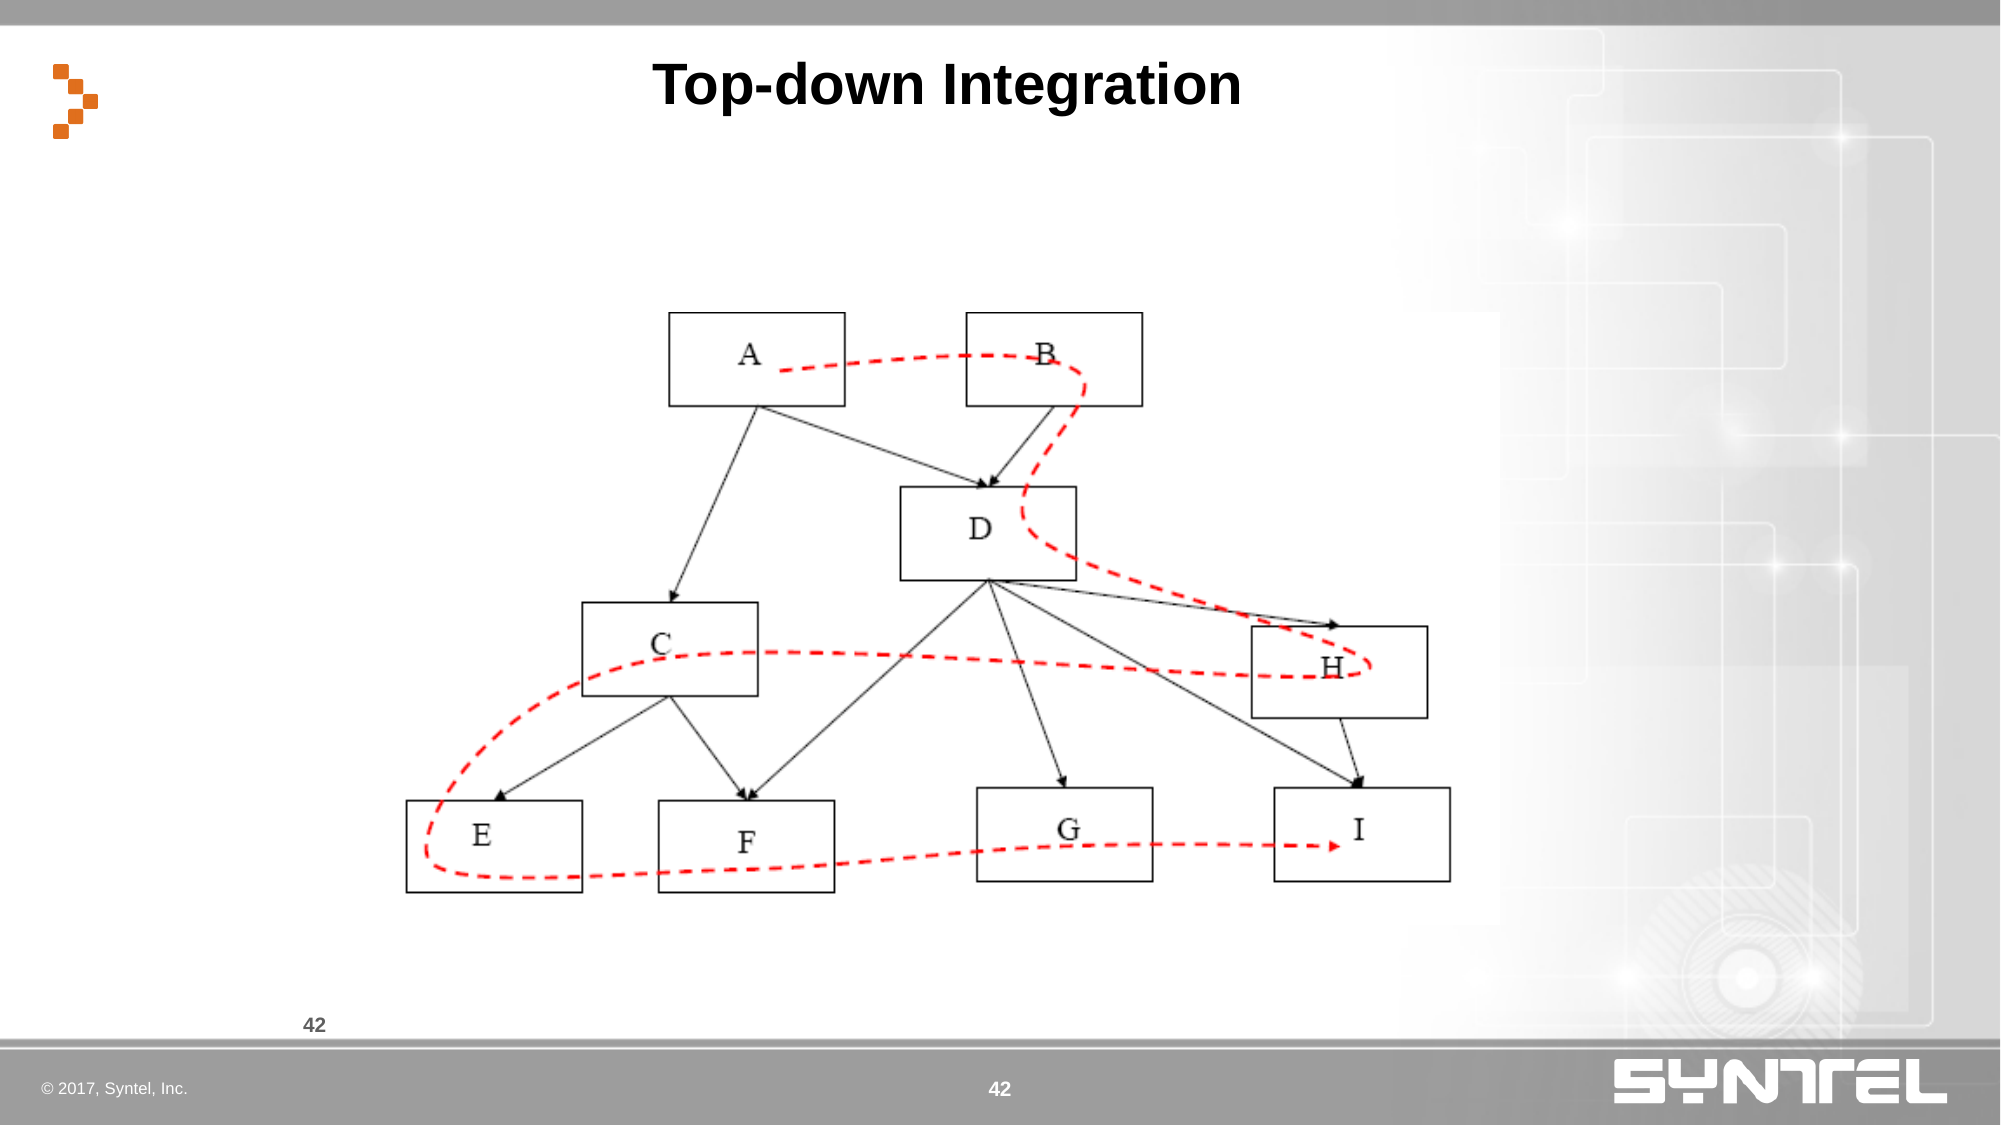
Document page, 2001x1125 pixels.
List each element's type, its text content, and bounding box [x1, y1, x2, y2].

picture [0, 0, 2001, 1125]
title Top-down Integration [637, 24, 1750, 138]
slide_number 42 [288, 1004, 453, 1048]
